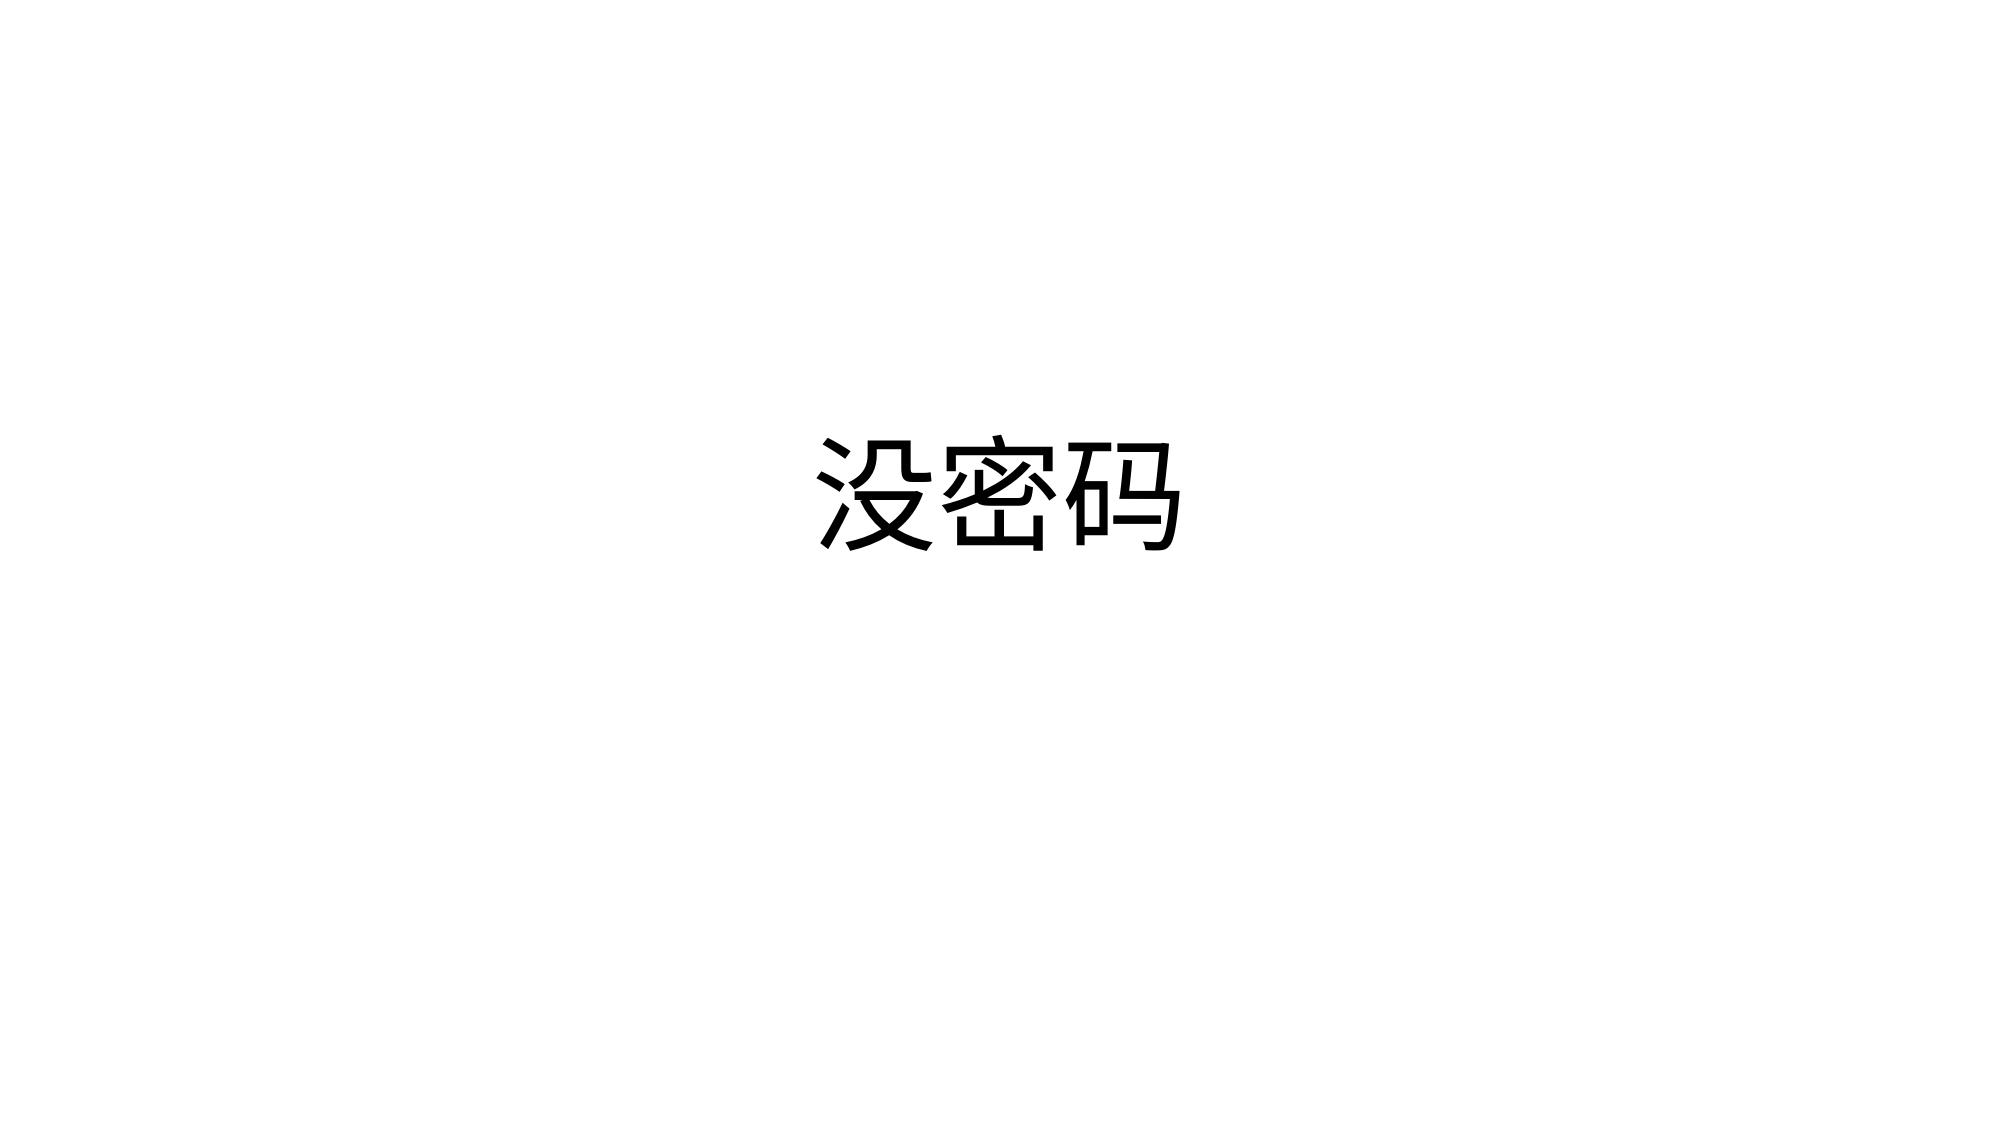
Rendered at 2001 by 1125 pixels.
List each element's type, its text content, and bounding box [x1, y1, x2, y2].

title 没密码 [249, 184, 1750, 576]
